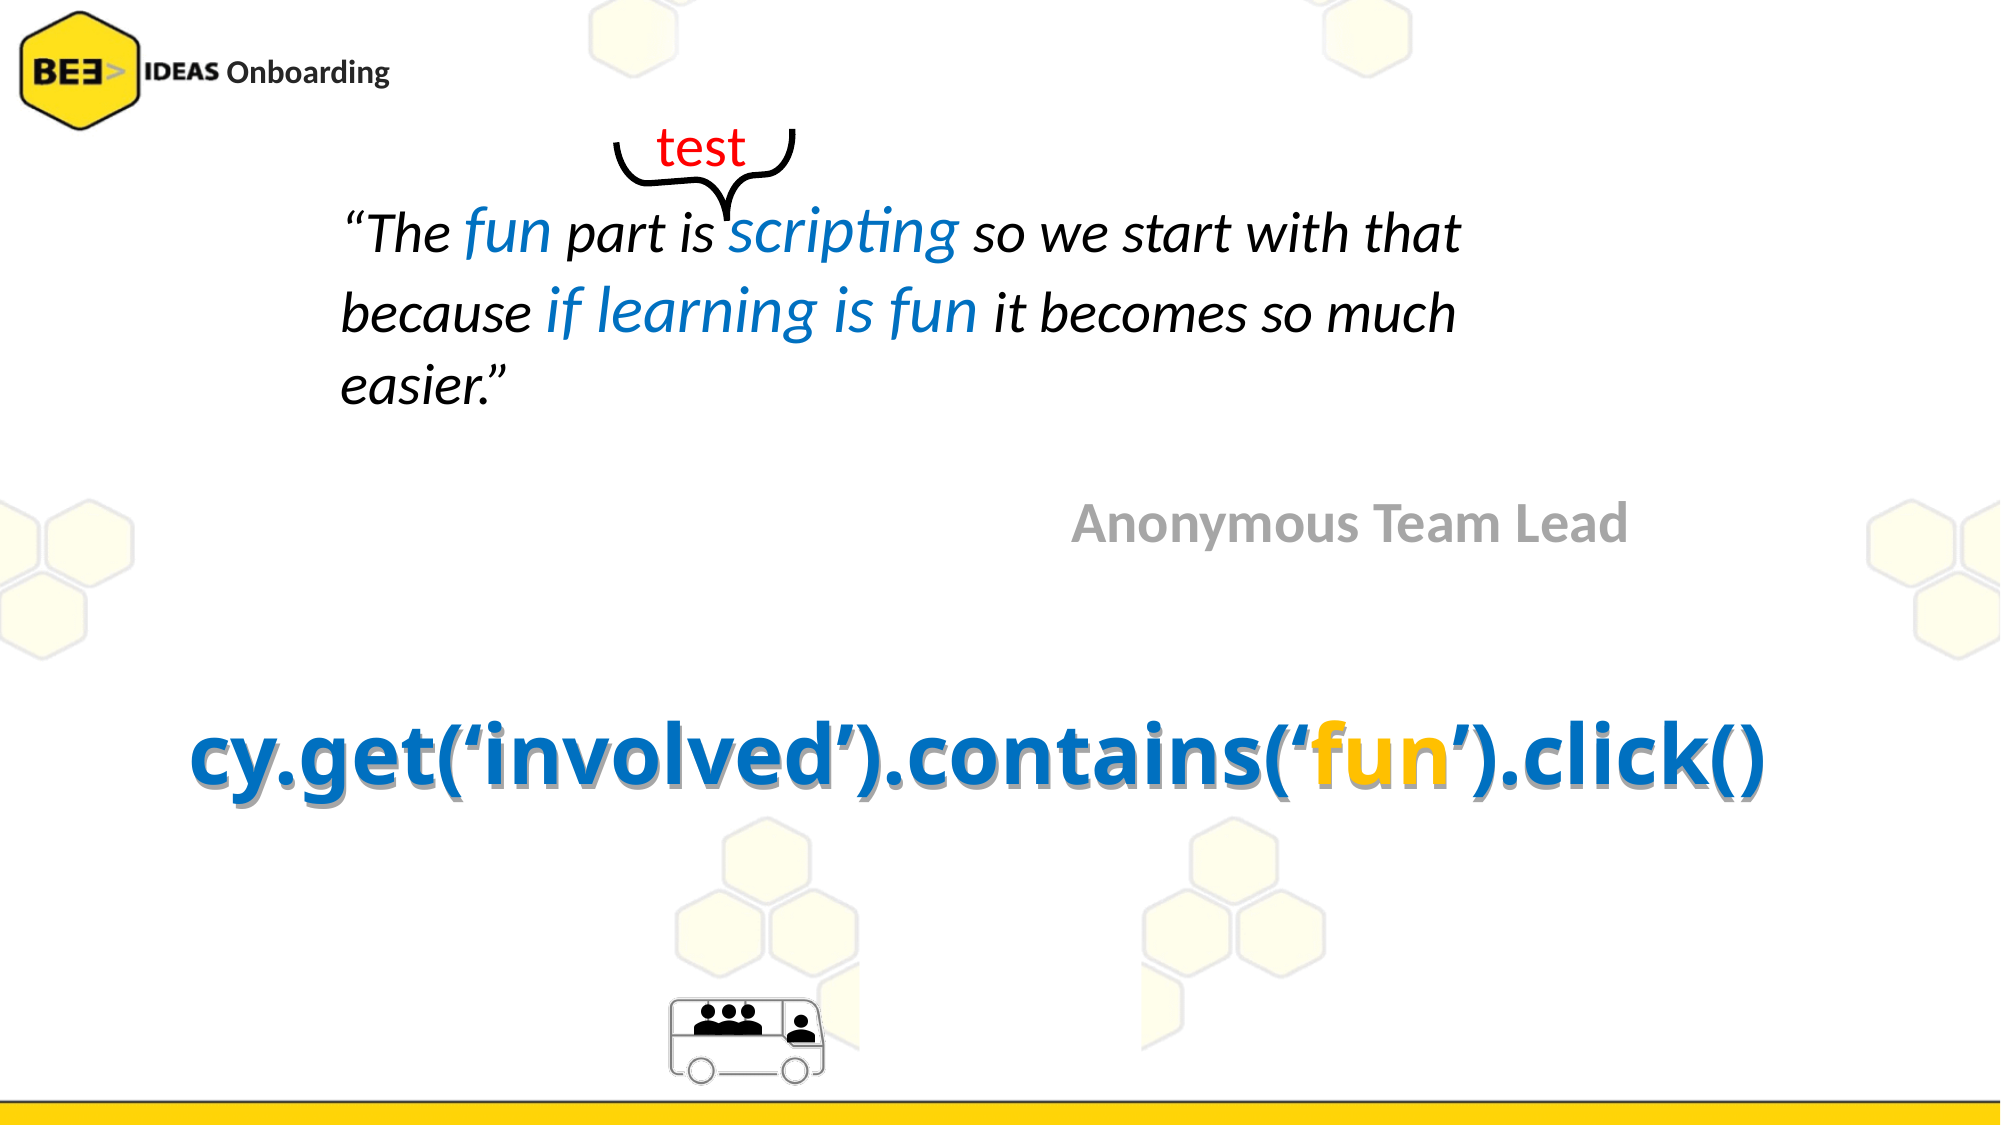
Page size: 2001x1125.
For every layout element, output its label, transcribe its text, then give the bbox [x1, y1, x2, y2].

picture [0, 0, 2001, 1125]
text_box cy.get(‘involved’).contains(‘fun’).click() [173, 693, 1781, 809]
text_box “The fun part is scripting so we start with that because if learning is fun it becomes so much easier.” [325, 178, 1629, 424]
text_box Anonymous Team Lead [1056, 476, 1645, 562]
text_box Onboarding [211, 42, 445, 98]
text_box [619, 101, 796, 223]
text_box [662, 956, 832, 1125]
text_box cy.get(‘involved’).contains(‘fun’).click() [175, 699, 1783, 814]
